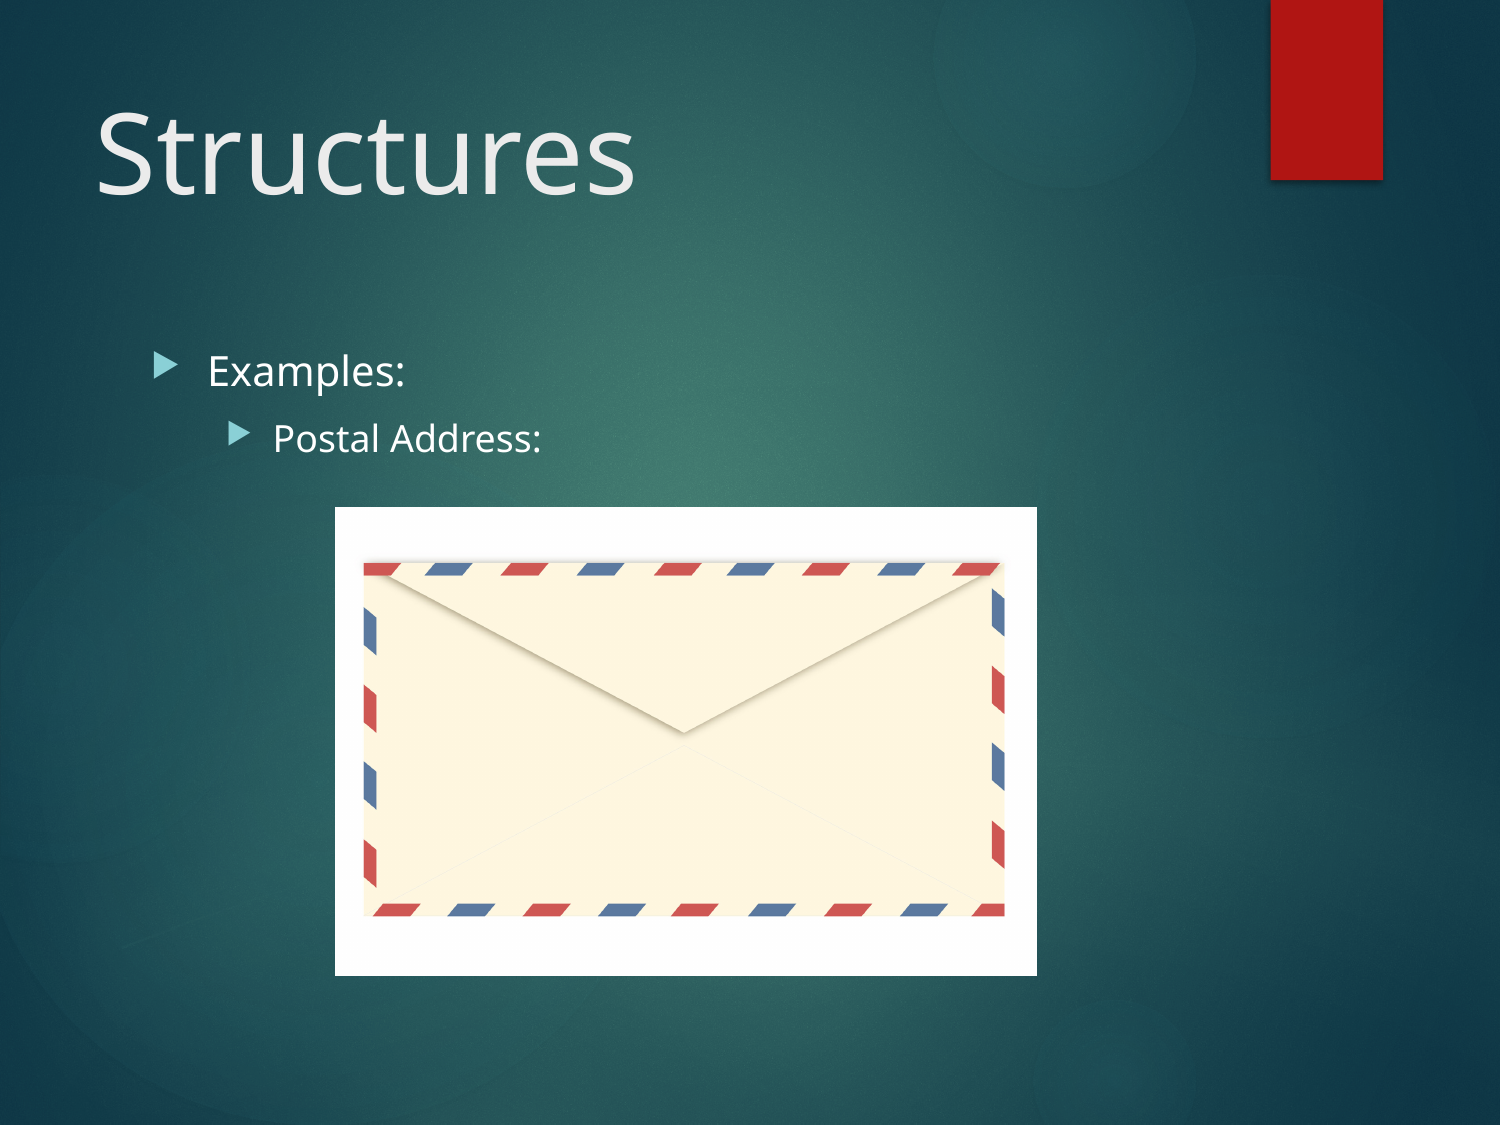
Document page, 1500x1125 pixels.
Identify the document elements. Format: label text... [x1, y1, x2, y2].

title Structures [79, 74, 1237, 304]
list Examples: Postal Address: [135, 336, 1237, 1025]
picture [335, 506, 1038, 976]
